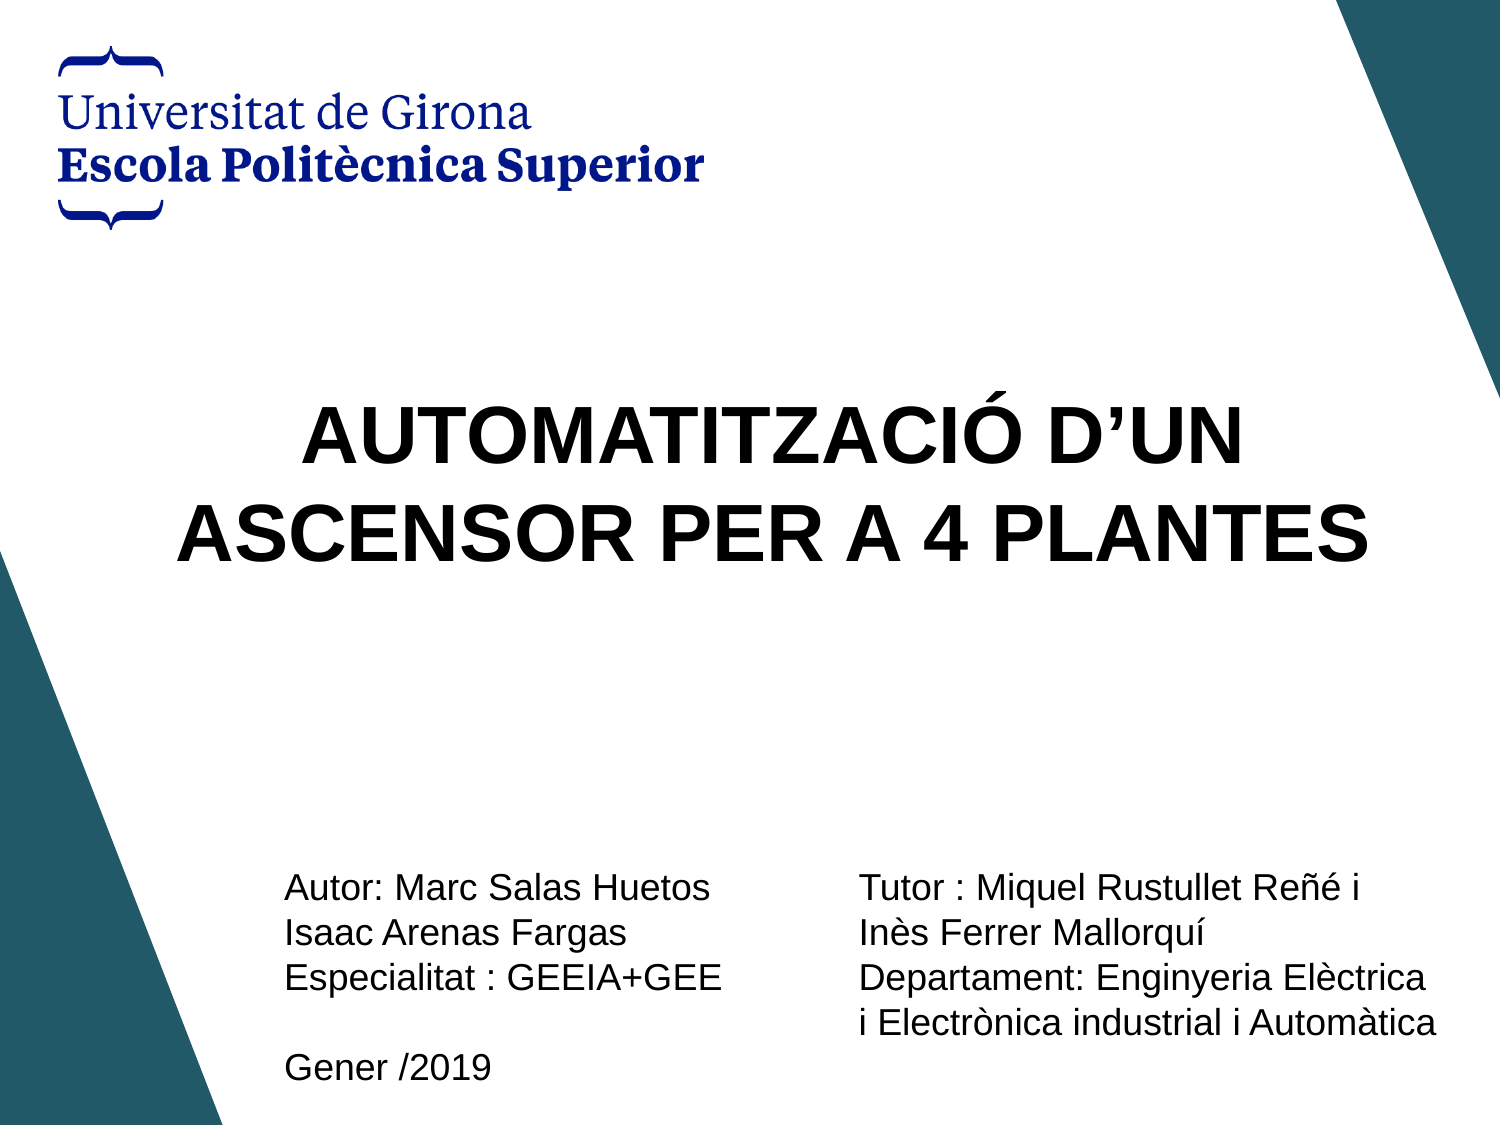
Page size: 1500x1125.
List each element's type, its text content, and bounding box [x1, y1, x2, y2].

text_box [0, 548, 225, 1125]
text_box AUTOMATITZACIÓ D’UN ASCENSOR PER A 4 PLANTES [46, 375, 1500, 595]
text_box Autor: Marc Salas Huetos Isaac Arenas Fargas Especialitat : GEEIA+GEE Gener /2019 [269, 855, 843, 1096]
text_box Tutor : Miquel Rustullet Reñé i Inès Ferrer Mallorquí Departament: Enginyeria Elèctrica i Electrònica industrial i Automàtica [843, 855, 1454, 1096]
text_box [1334, 0, 1500, 401]
picture [58, 46, 704, 230]
